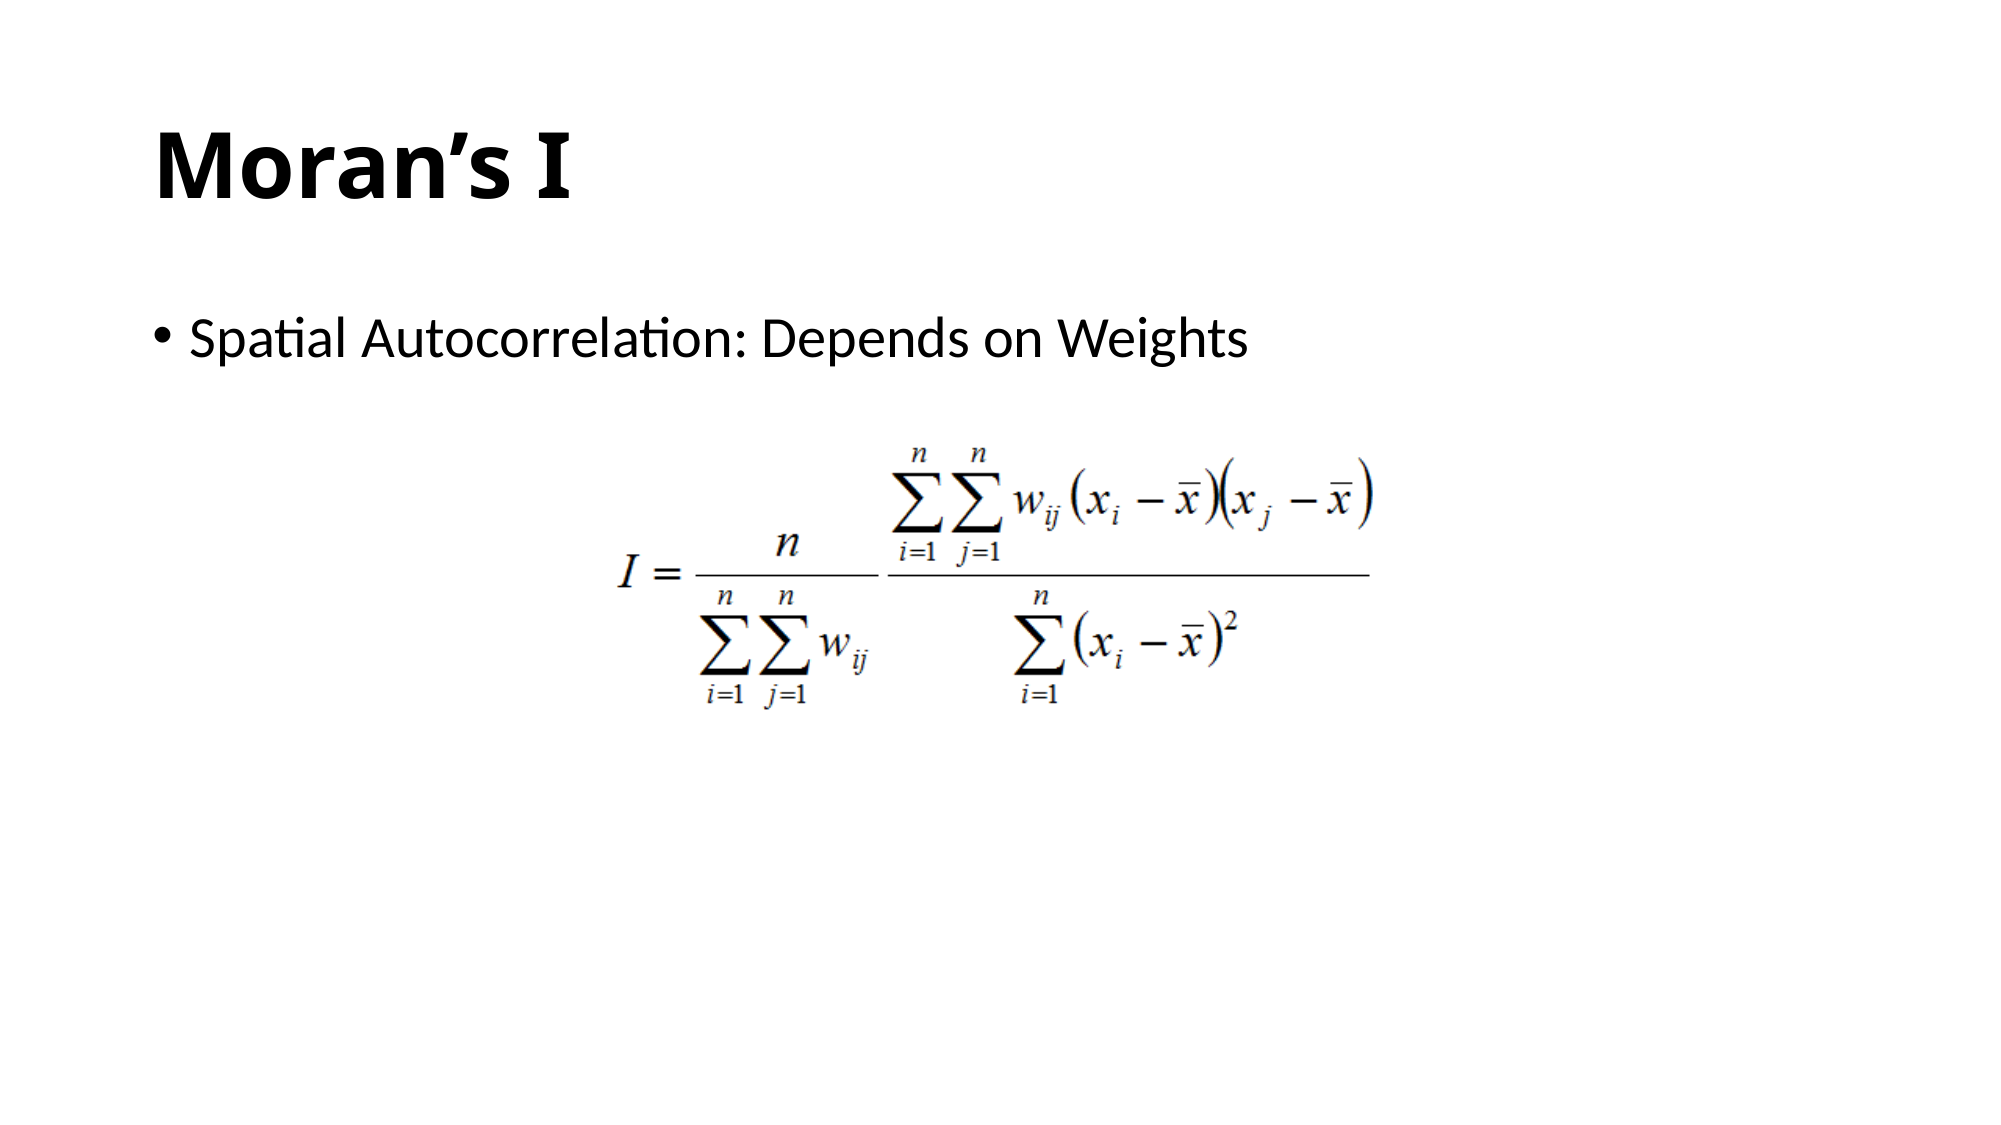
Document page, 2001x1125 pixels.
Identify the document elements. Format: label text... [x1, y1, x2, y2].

picture [552, 395, 1448, 730]
title Moran’s I [137, 59, 1863, 278]
list Spatial Autocorrelation: Depends on Weights [137, 299, 1863, 1014]
